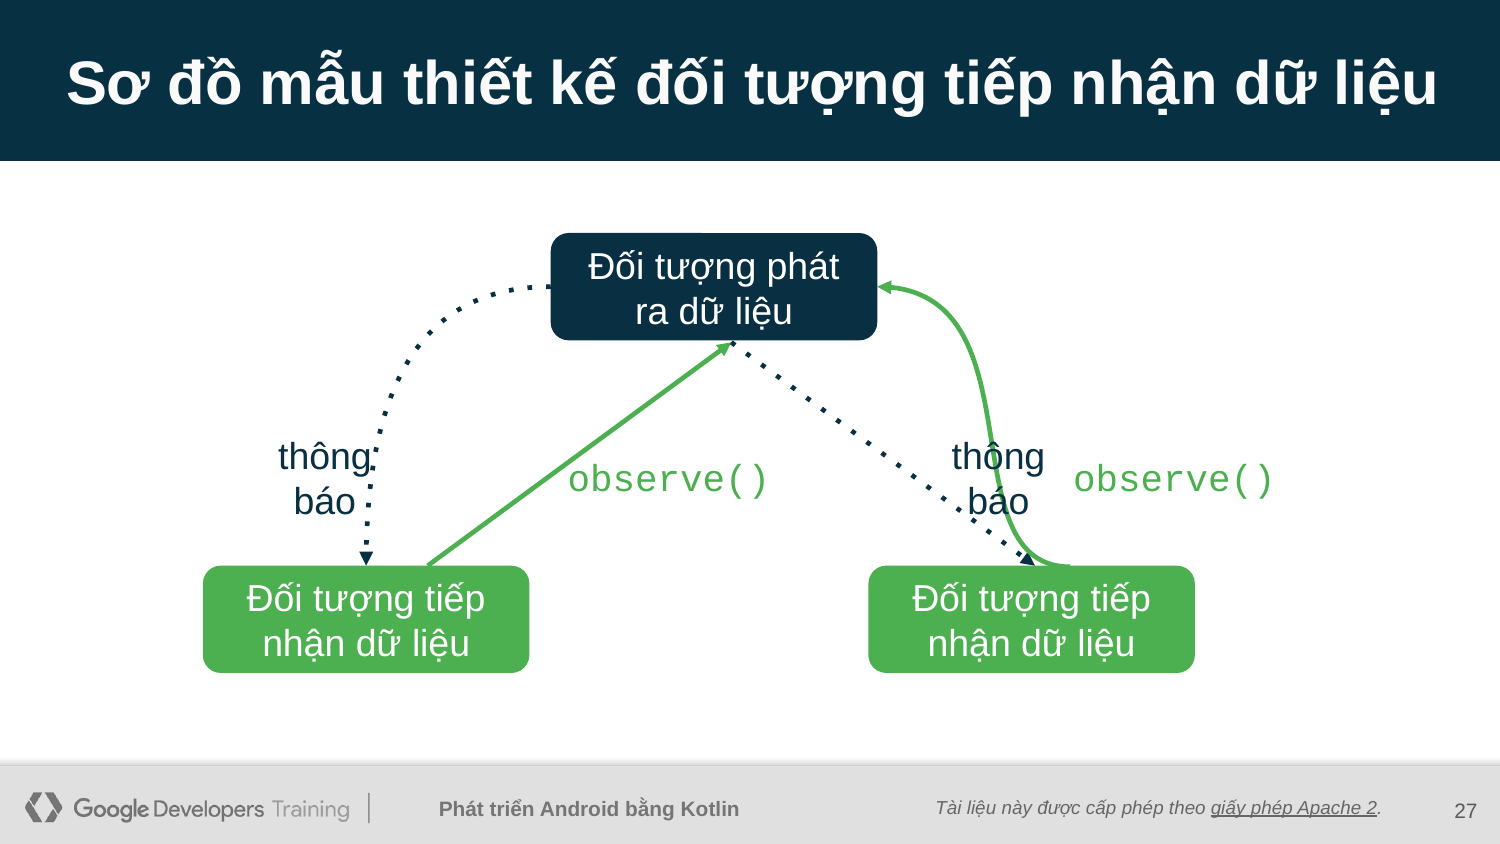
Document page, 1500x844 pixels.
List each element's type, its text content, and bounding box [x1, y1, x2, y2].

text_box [202, 232, 1298, 674]
title Sơ đồ mẫu thiết kế đối tượng tiếp nhận dữ liệu [51, 28, 1467, 122]
slide_number ‹#› [1402, 777, 1493, 842]
picture [0, 161, 1500, 844]
